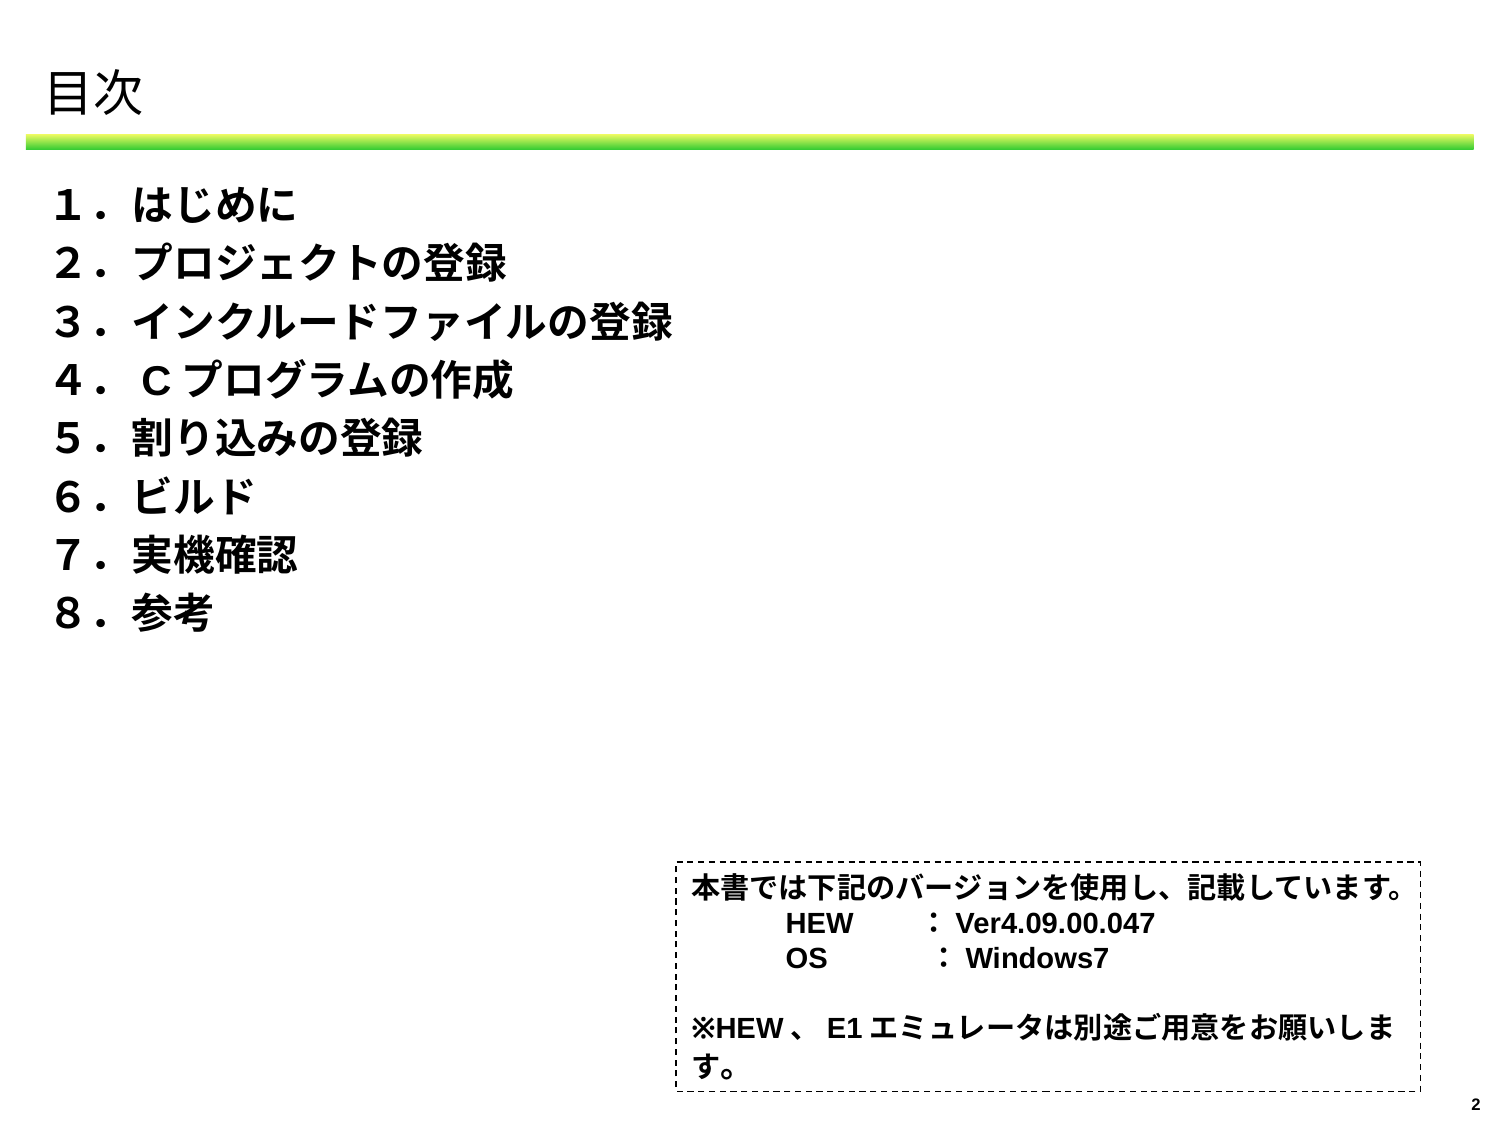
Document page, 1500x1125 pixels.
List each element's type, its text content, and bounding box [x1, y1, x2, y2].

title 目次 [28, 38, 1481, 144]
text_box [25, 134, 1474, 150]
slide_number 2 [1423, 1086, 1496, 1117]
list １．はじめに ２．プロジェクトの登録 ３．インクルードファイルの登録 ４．Cプログラムの作成 ５．割り込みの登録 ６．ビルド ７．実機確認 ８．参考 [32, 171, 1481, 1060]
text_box 本書では下記のバージョンを使用し、記載しています。 HEW ：Ver4.09.00.047 OS ：Windows7 ※HEW、E1エミュレータは別途ご用意をお願いします。 [676, 861, 1421, 1092]
